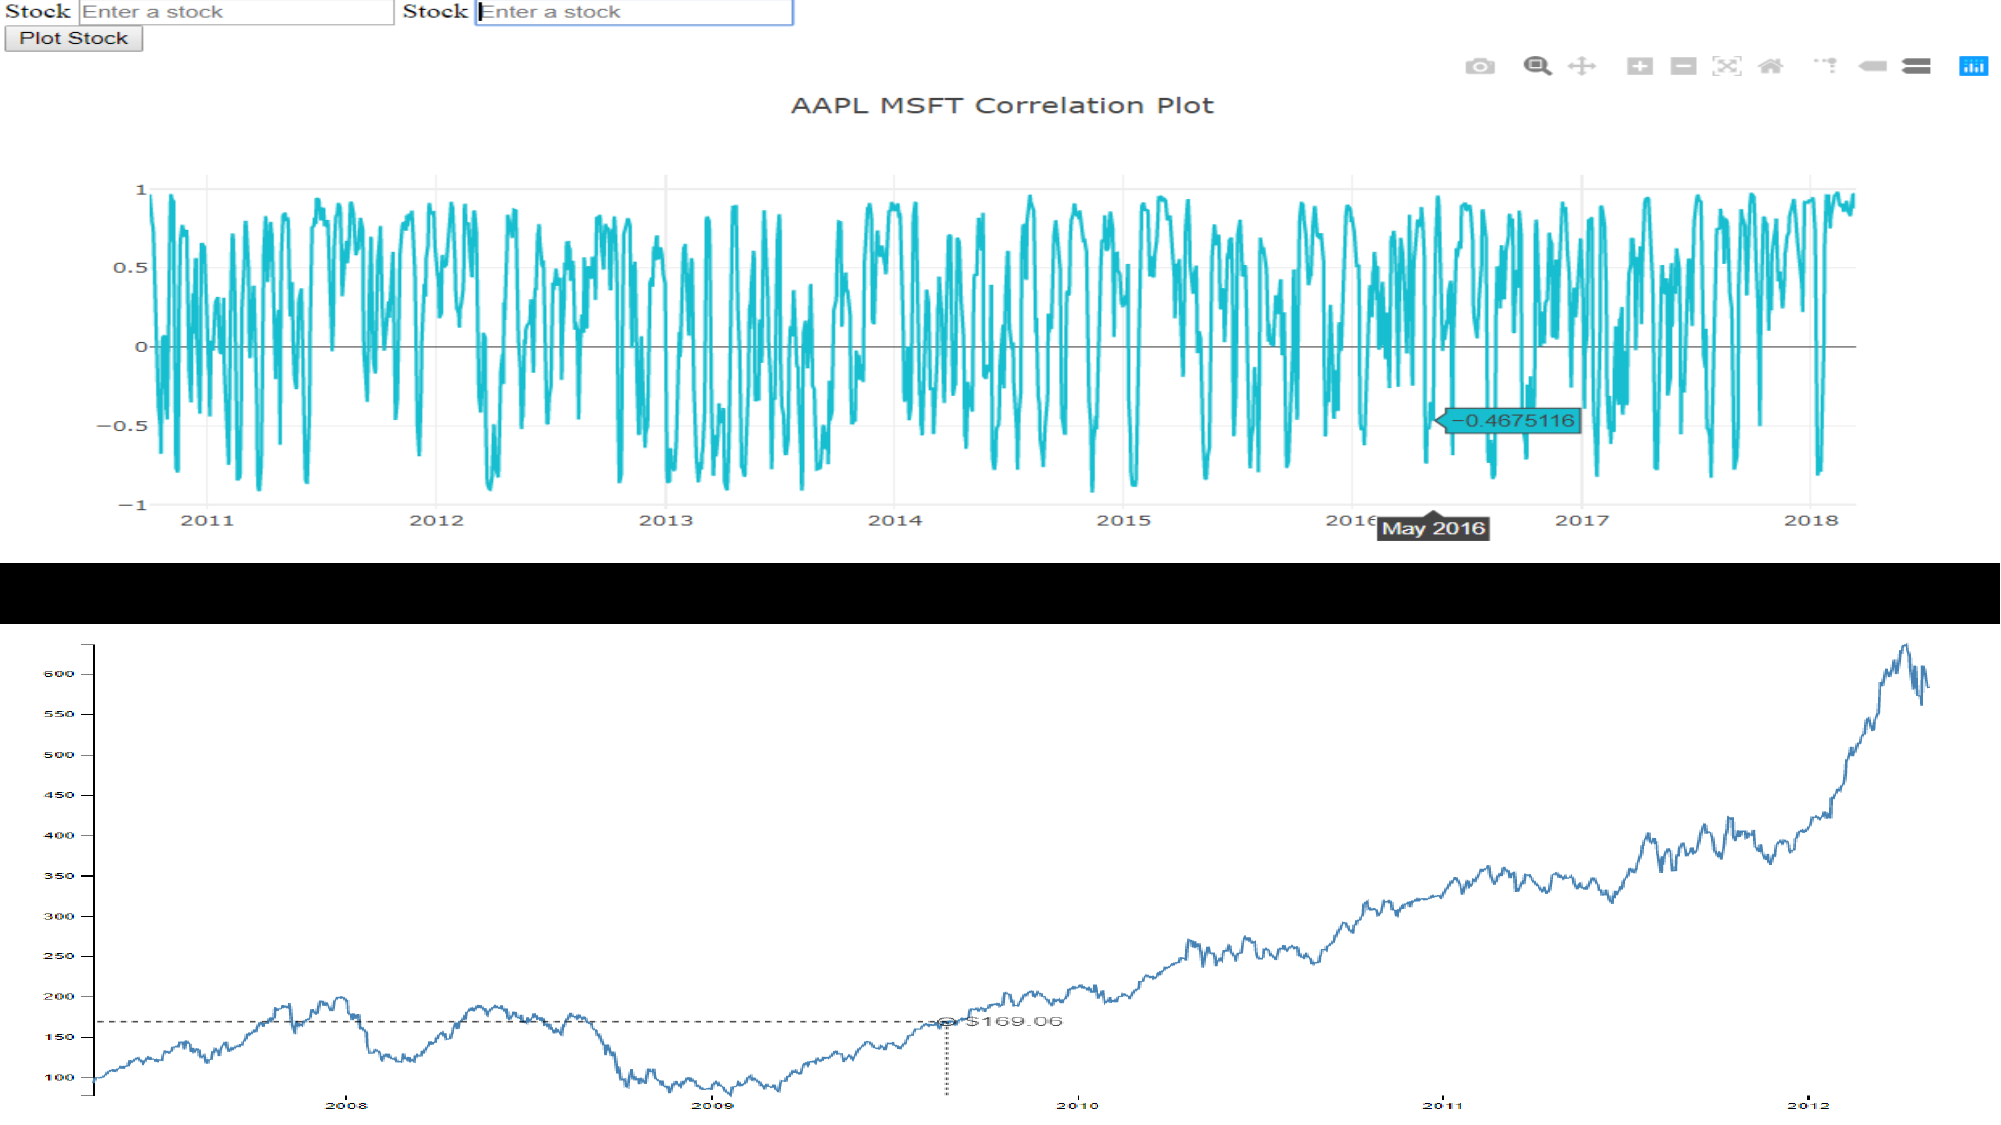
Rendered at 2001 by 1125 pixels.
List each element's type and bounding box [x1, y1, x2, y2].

list [0, 624, 2000, 1125]
picture [0, 0, 2000, 563]
